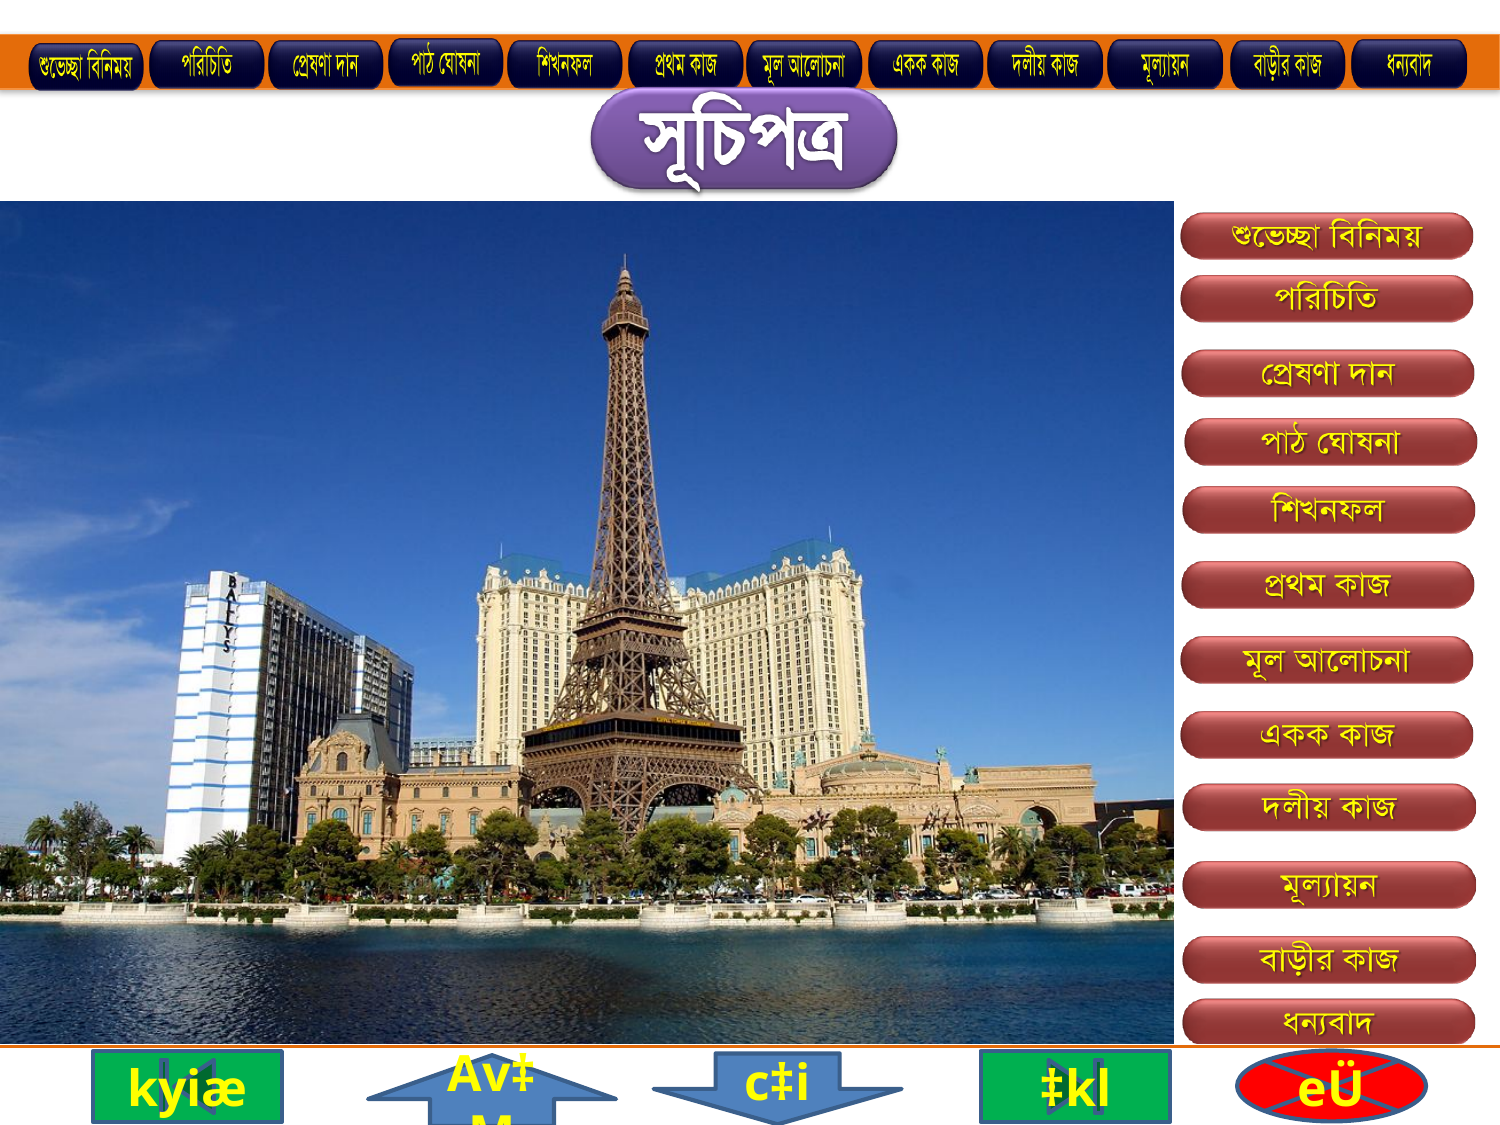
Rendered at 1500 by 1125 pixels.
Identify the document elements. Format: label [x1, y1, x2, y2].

picture [27, 29, 265, 103]
picture [1177, 200, 1474, 325]
picture [986, 28, 1104, 97]
picture [1106, 27, 1224, 99]
picture [0, 28, 1174, 1044]
picture [1350, 27, 1468, 94]
picture [1180, 772, 1477, 838]
picture [267, 28, 384, 101]
picture [1179, 406, 1479, 538]
picture [1177, 624, 1474, 688]
picture [1180, 849, 1477, 916]
picture [387, 26, 504, 93]
picture [1179, 987, 1476, 1044]
picture [1177, 699, 1474, 764]
picture [1179, 549, 1476, 611]
picture [1229, 28, 1346, 100]
picture [1180, 924, 1477, 986]
picture [1179, 337, 1476, 400]
